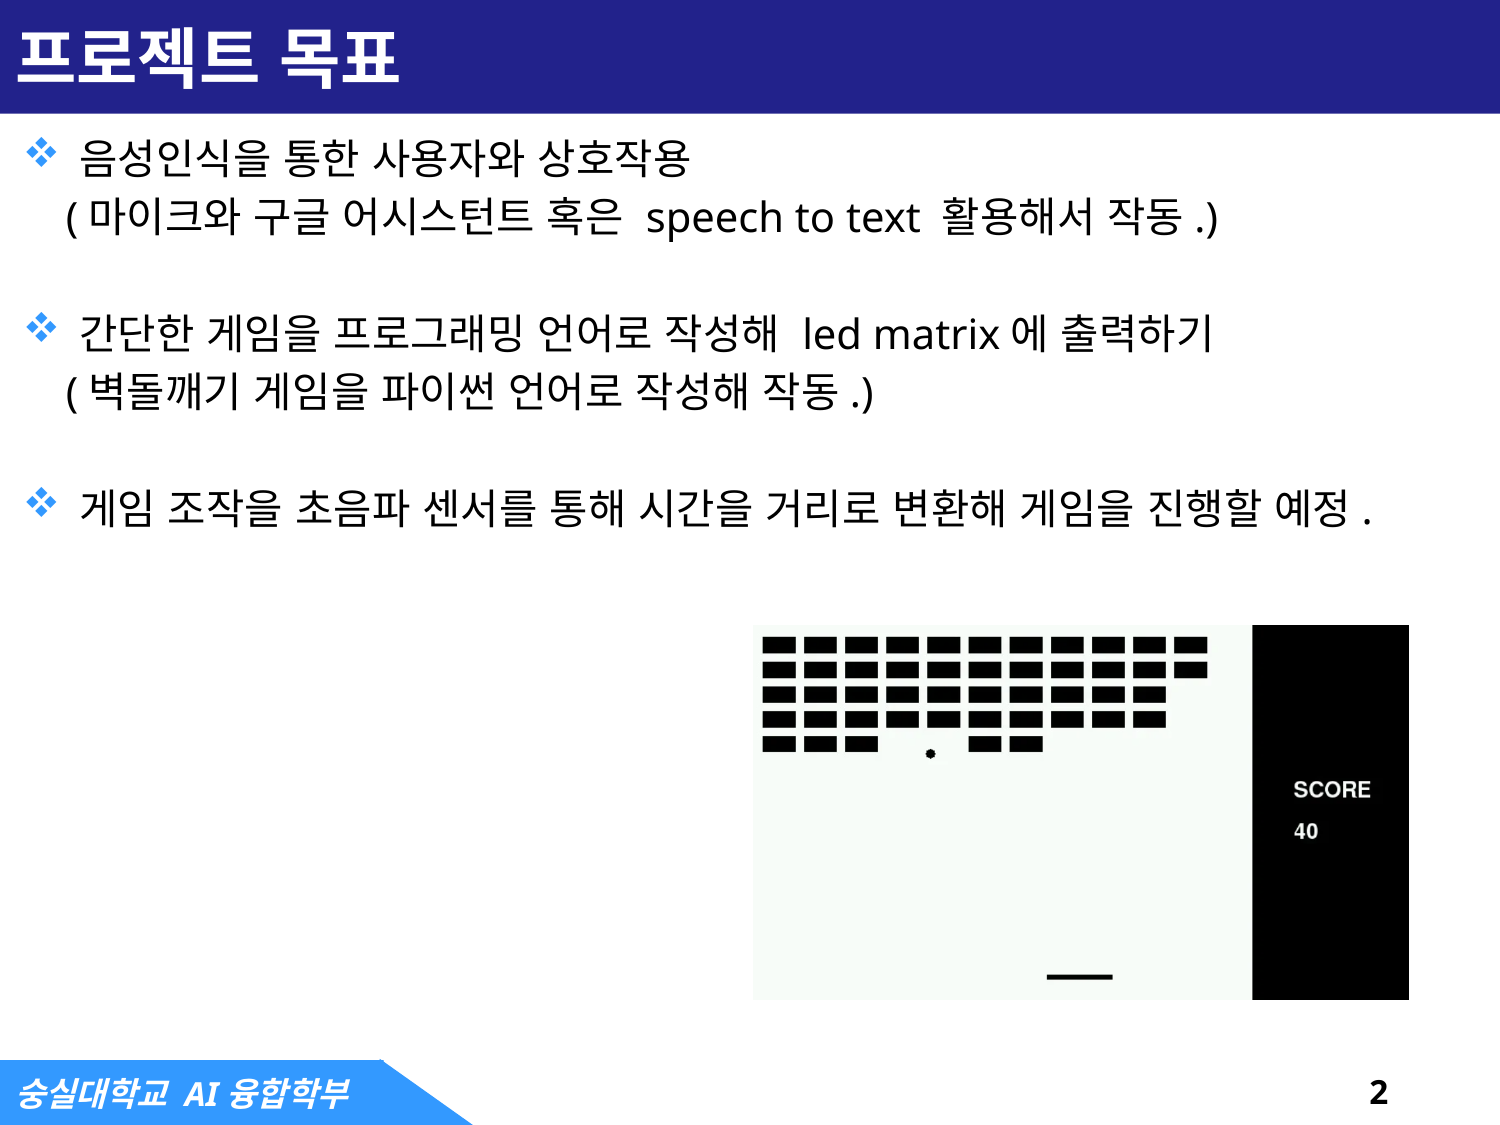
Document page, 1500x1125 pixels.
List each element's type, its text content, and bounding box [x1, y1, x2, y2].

title 프로젝트 목표 [0, 0, 1500, 114]
picture [753, 625, 1409, 1000]
list 음성인식을 통한 사용자와 상호작용 (마이크와 구글 어시스턴트 혹은 speech to text 활용해서 작동.) 간단한 게임을 프로그래밍 언어로 작성해 led matrix에 출력하기 (벽돌깨기 게임을 파이썬 언어로 작성해 작동.) 게임 조작을 초음파 센서를 통해 시간을 거리로 변환해 게임을 진행할 예정. [7, 125, 1483, 1059]
